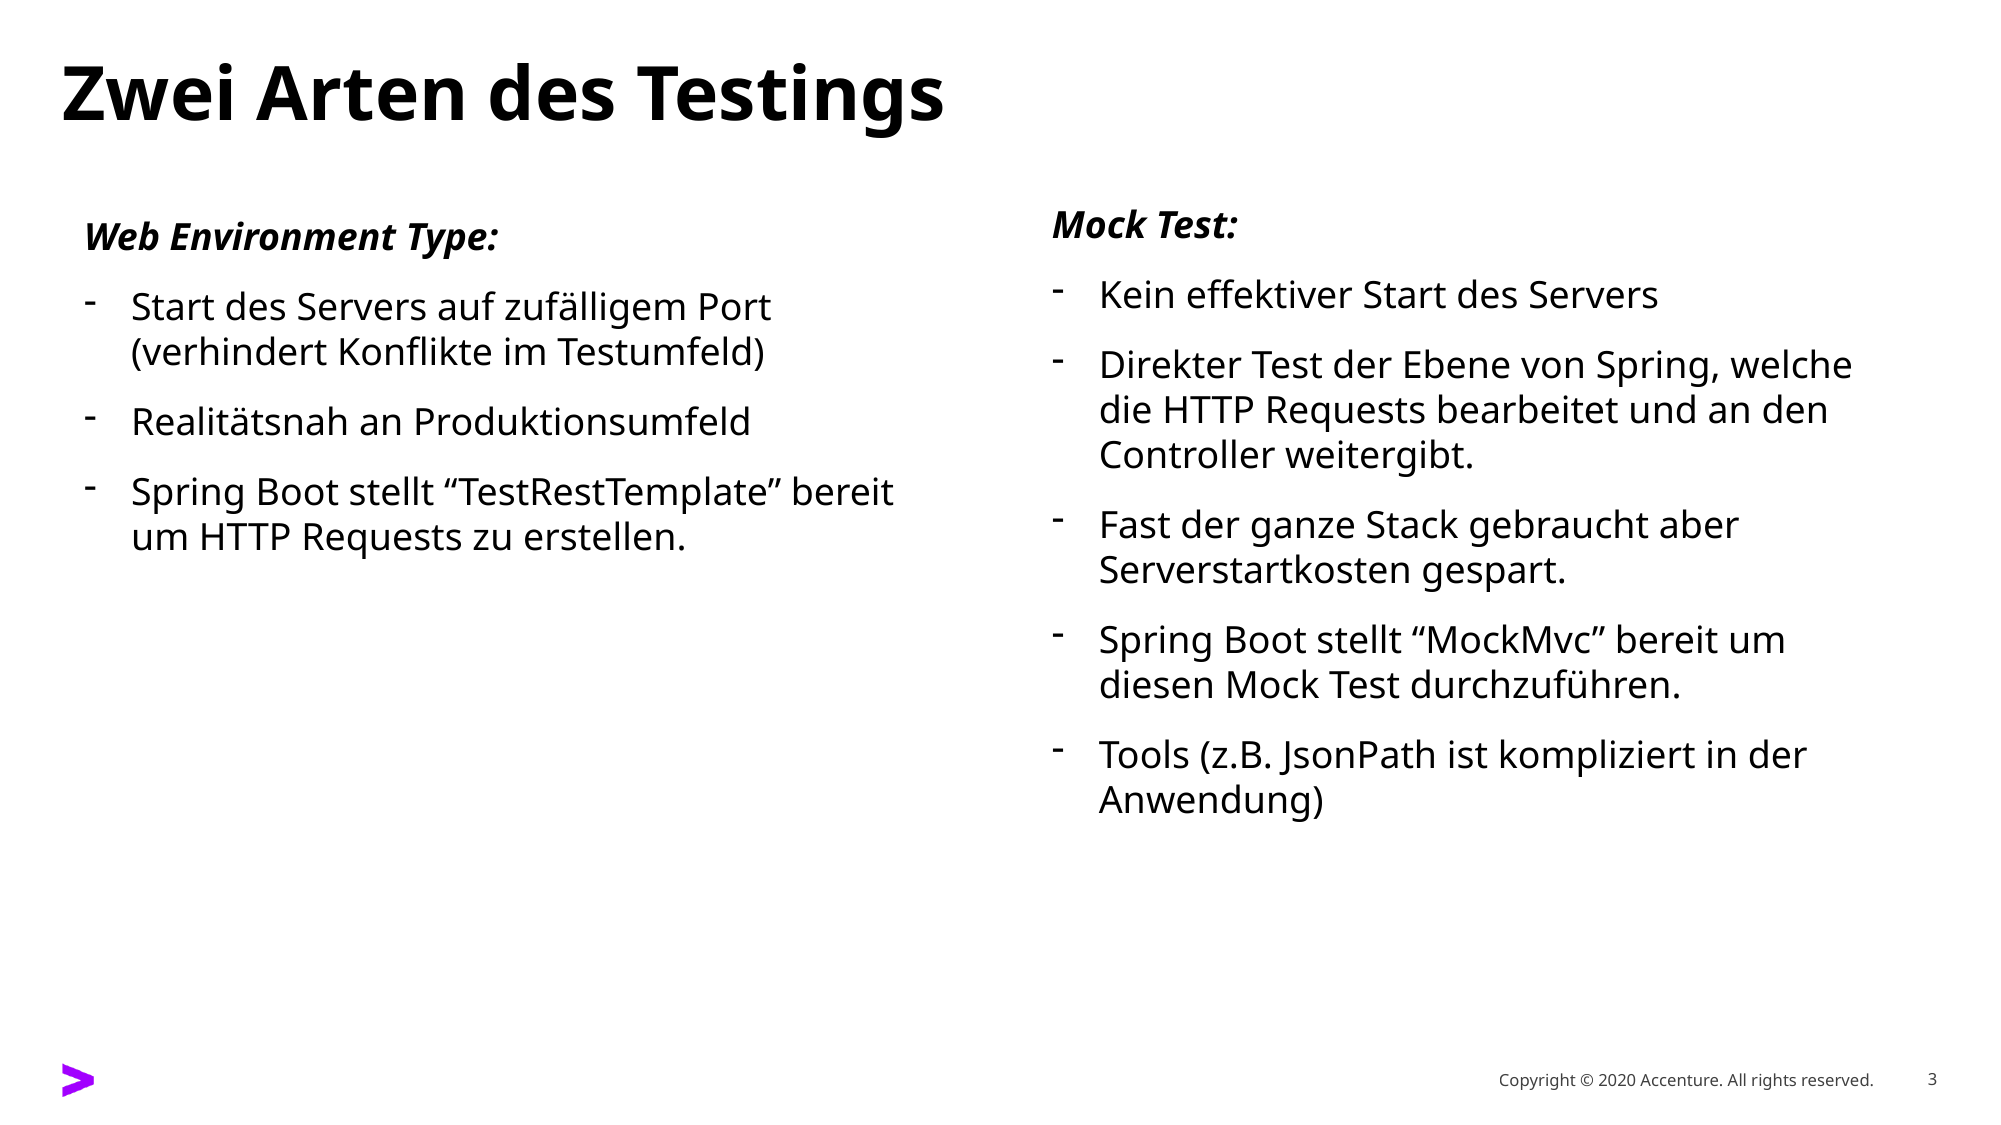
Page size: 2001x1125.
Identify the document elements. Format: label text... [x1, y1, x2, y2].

picture [62, 1063, 94, 1097]
title Zwei Arten des Testings [62, 62, 1938, 225]
text_box Mock Test: Kein effektiver Start des Servers Direkter Test der Ebene von Spring, welche die HTTP Requests bearbeitet und an den Controller weitergibt. Fast der ganze Stack gebraucht aber Serverstartkosten gespart. Spring Boot stellt “MockMvc” bereit um diesen Mock Test durchzuführen. Tools (z.B. JsonPath ist kompliziert in der Anwendung) [1051, 200, 1885, 924]
text_box Web Environment Type: Start des Servers auf zufälligem Port (verhindert Konflikte im Testumfeld) Realitätsnah an Produktionsumfeld Spring Boot stellt “TestRestTemplate” bereit um HTTP Requests zu erstellen. [84, 212, 917, 924]
